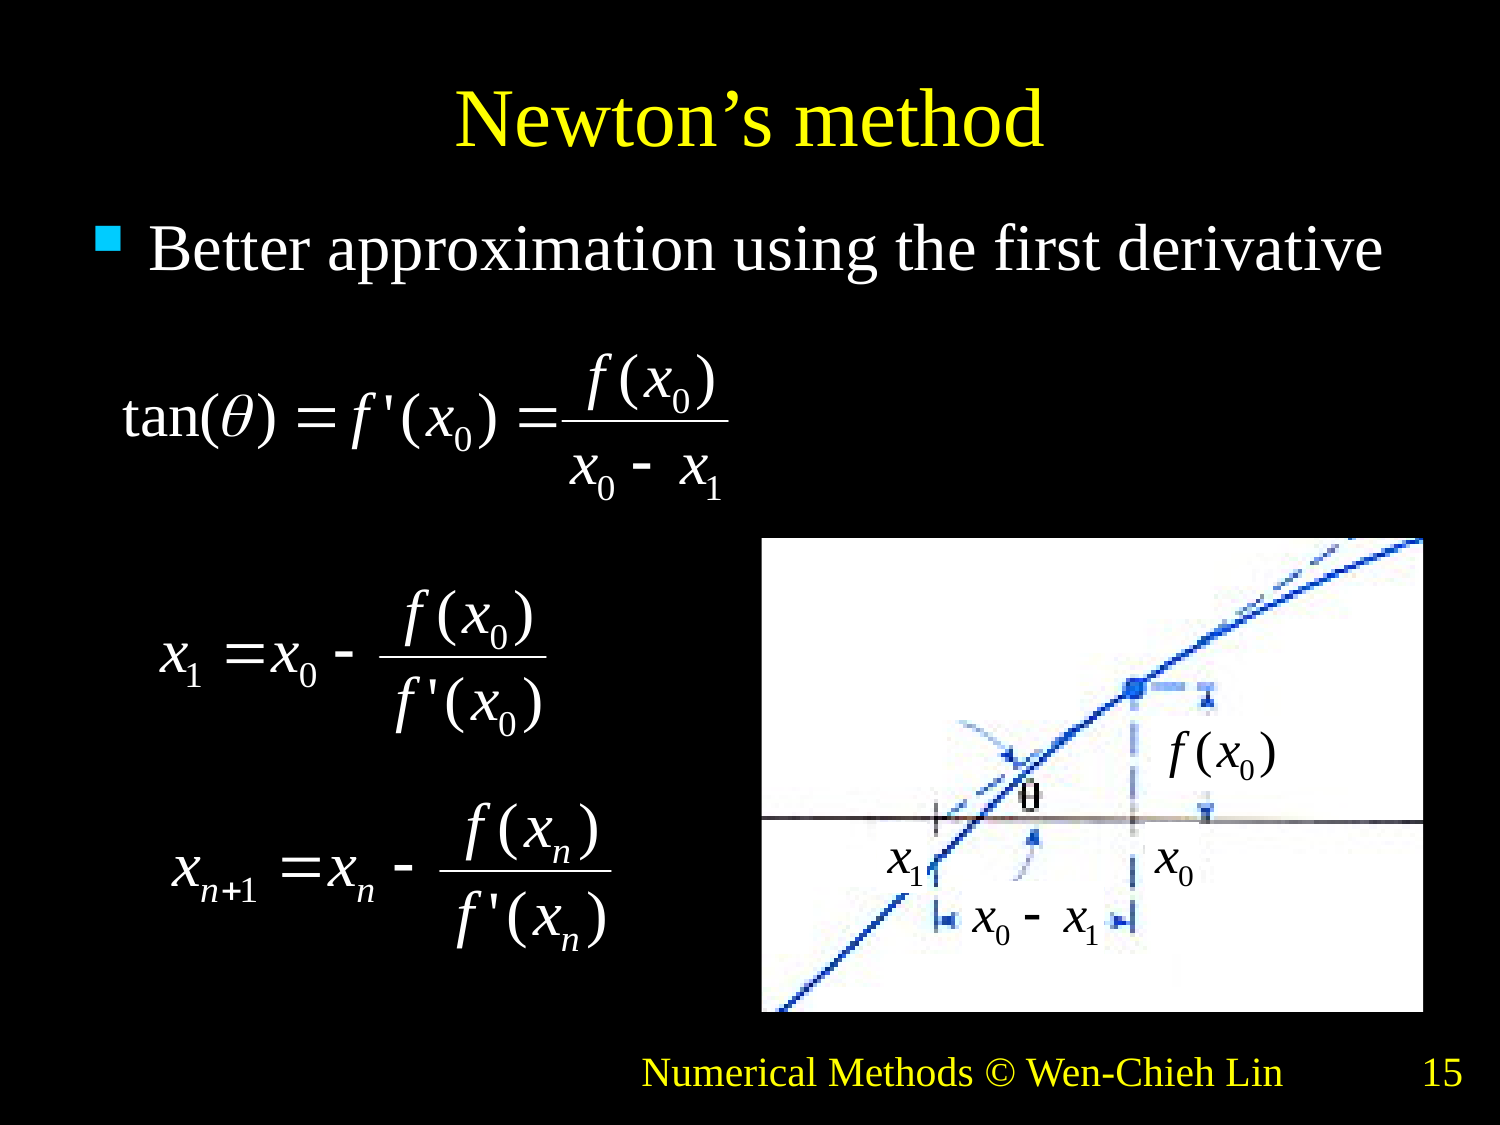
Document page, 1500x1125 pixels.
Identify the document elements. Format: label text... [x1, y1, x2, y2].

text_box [159, 786, 621, 964]
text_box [961, 880, 1105, 957]
footer Numerical Methods © Wen-Chieh Lin [490, 1035, 1128, 1103]
slide_number 15 [1128, 1024, 1479, 1103]
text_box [147, 573, 555, 748]
picture [761, 538, 1424, 1012]
list Better approximation using the first derivative [76, 196, 1427, 1035]
title Newton’s method [75, 19, 1425, 208]
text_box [876, 821, 928, 893]
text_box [1150, 715, 1282, 792]
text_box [1144, 821, 1199, 898]
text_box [111, 337, 738, 512]
